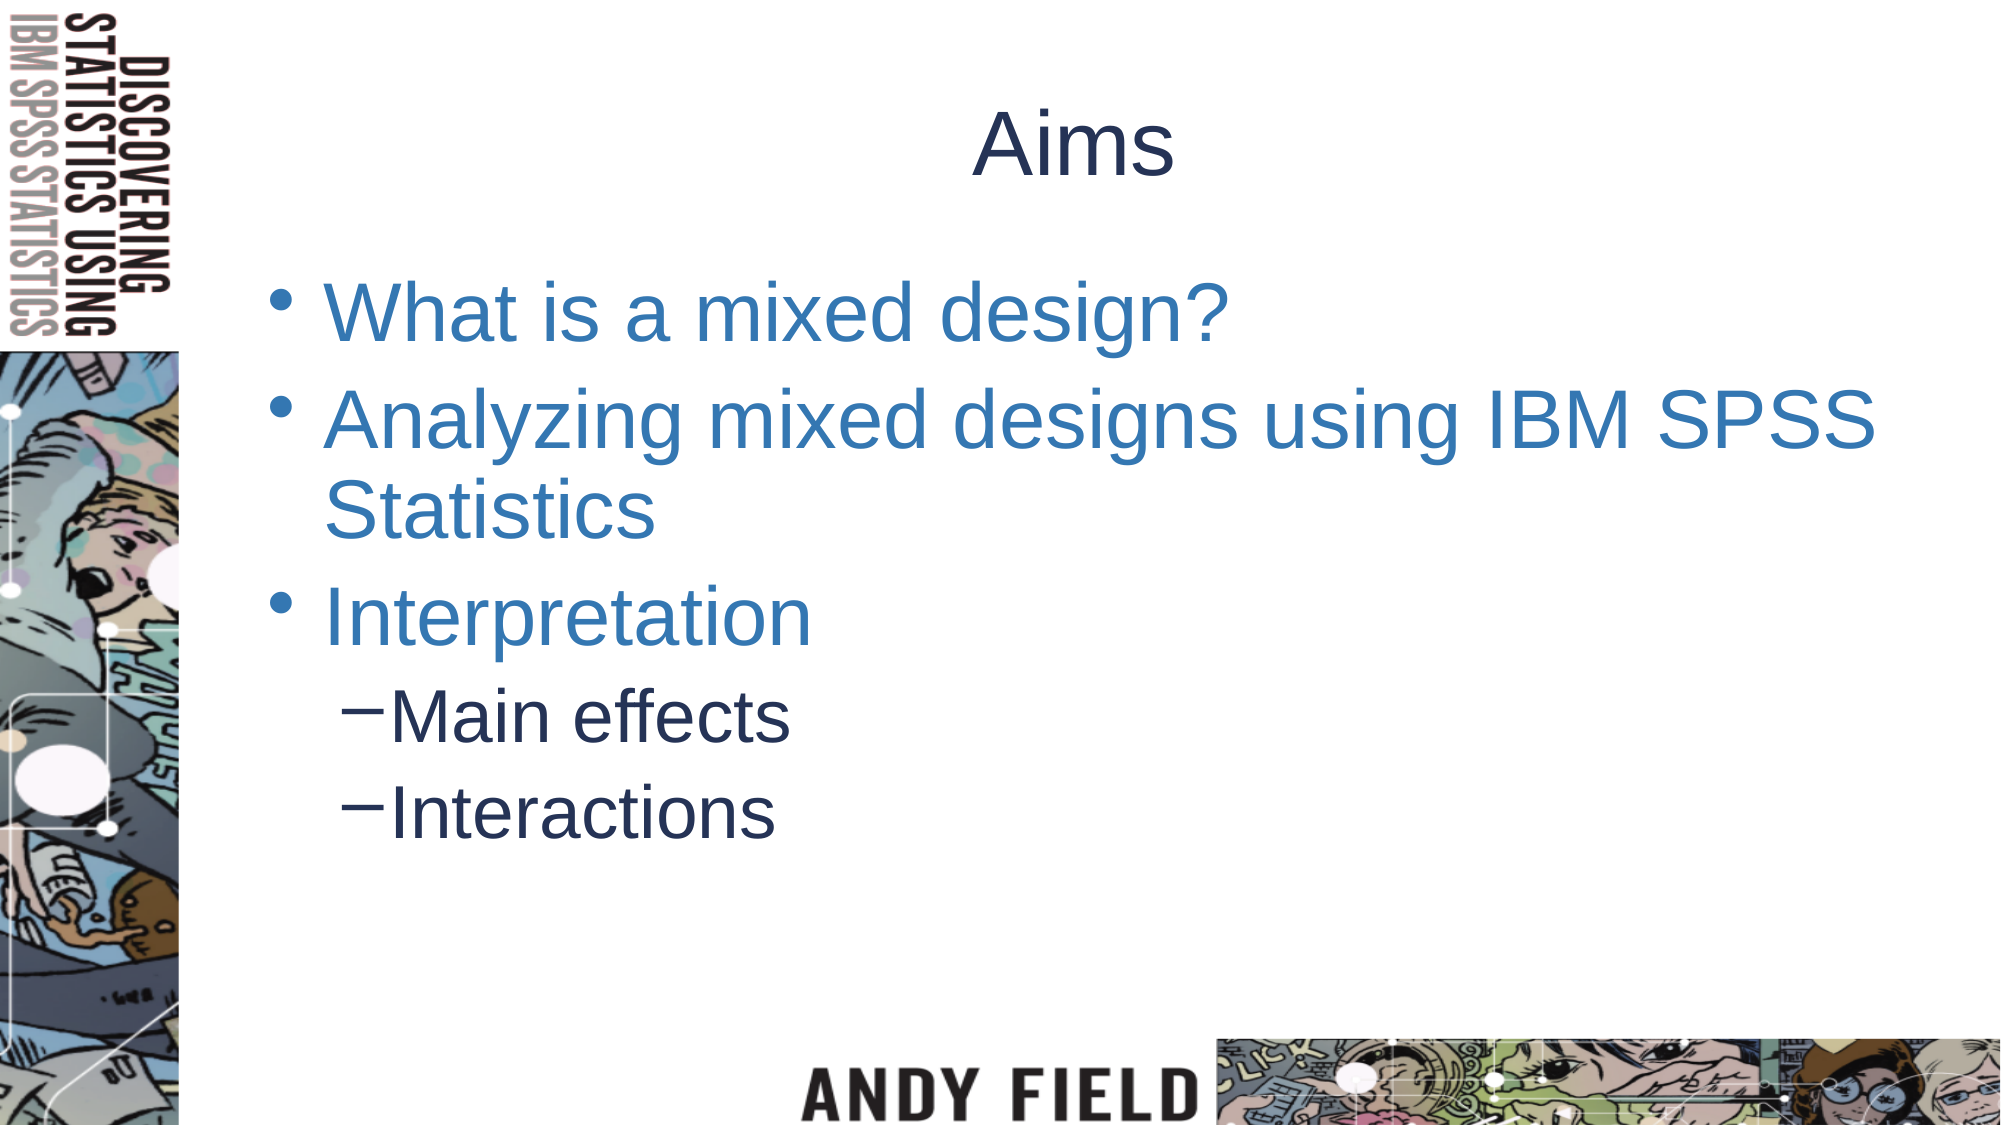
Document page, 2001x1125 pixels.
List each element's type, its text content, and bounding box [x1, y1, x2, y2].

list What is a mixed design? Analyzing mixed designs using IBM SPSS Statistics Interpretation Main effects Interactions [252, 262, 1900, 1005]
title Aims [249, 45, 1900, 233]
